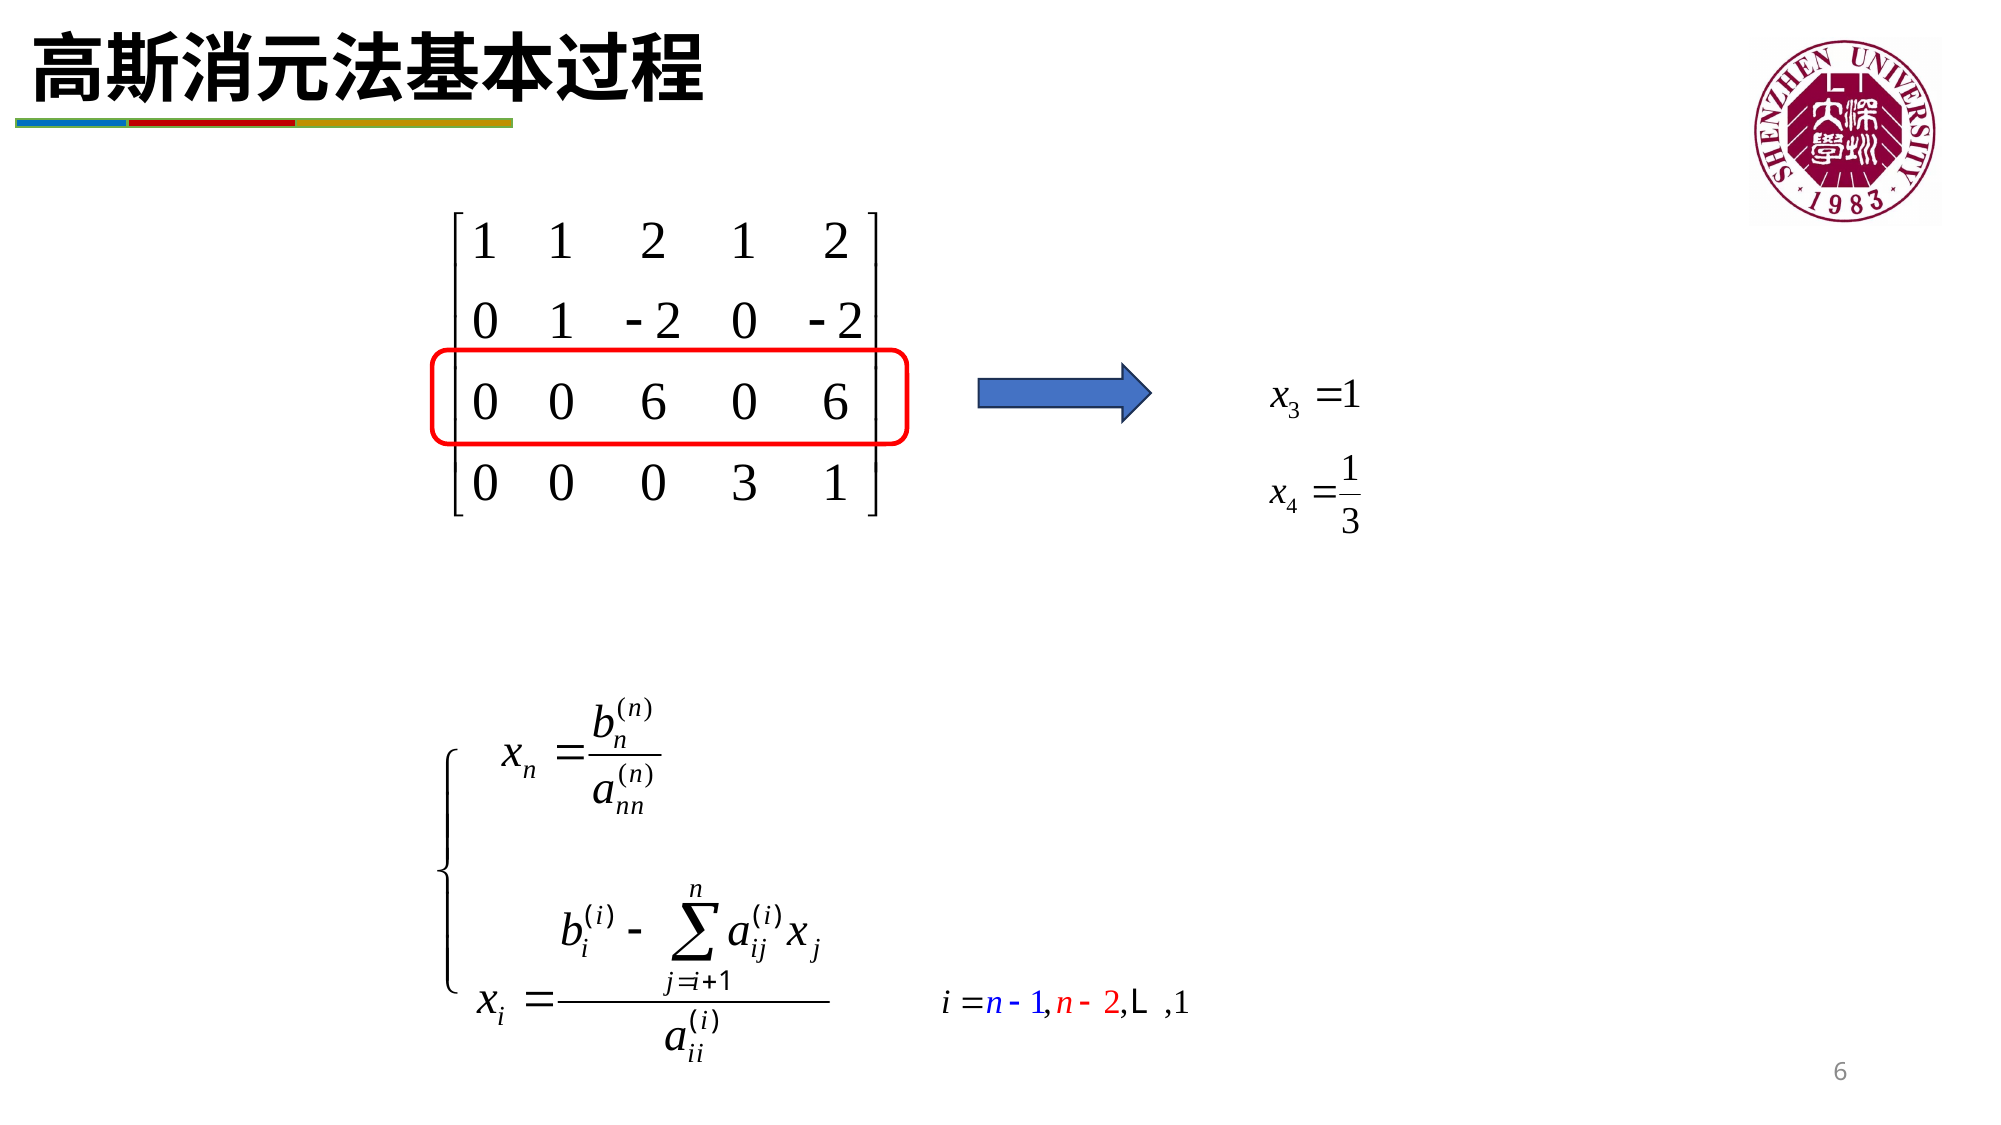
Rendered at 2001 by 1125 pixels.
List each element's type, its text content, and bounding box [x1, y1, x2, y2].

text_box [425, 738, 498, 1005]
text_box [492, 685, 671, 825]
text_box [898, 350, 909, 444]
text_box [1262, 443, 1367, 542]
slide_number 6 [1412, 1042, 1863, 1103]
text_box [431, 350, 441, 444]
text_box [977, 362, 1153, 424]
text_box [936, 981, 1193, 1028]
text_box 高斯消元法基本过程 [16, 13, 1489, 118]
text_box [441, 203, 898, 526]
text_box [15, 119, 512, 127]
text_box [1262, 365, 1367, 429]
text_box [467, 868, 838, 1073]
picture [1749, 37, 1942, 226]
